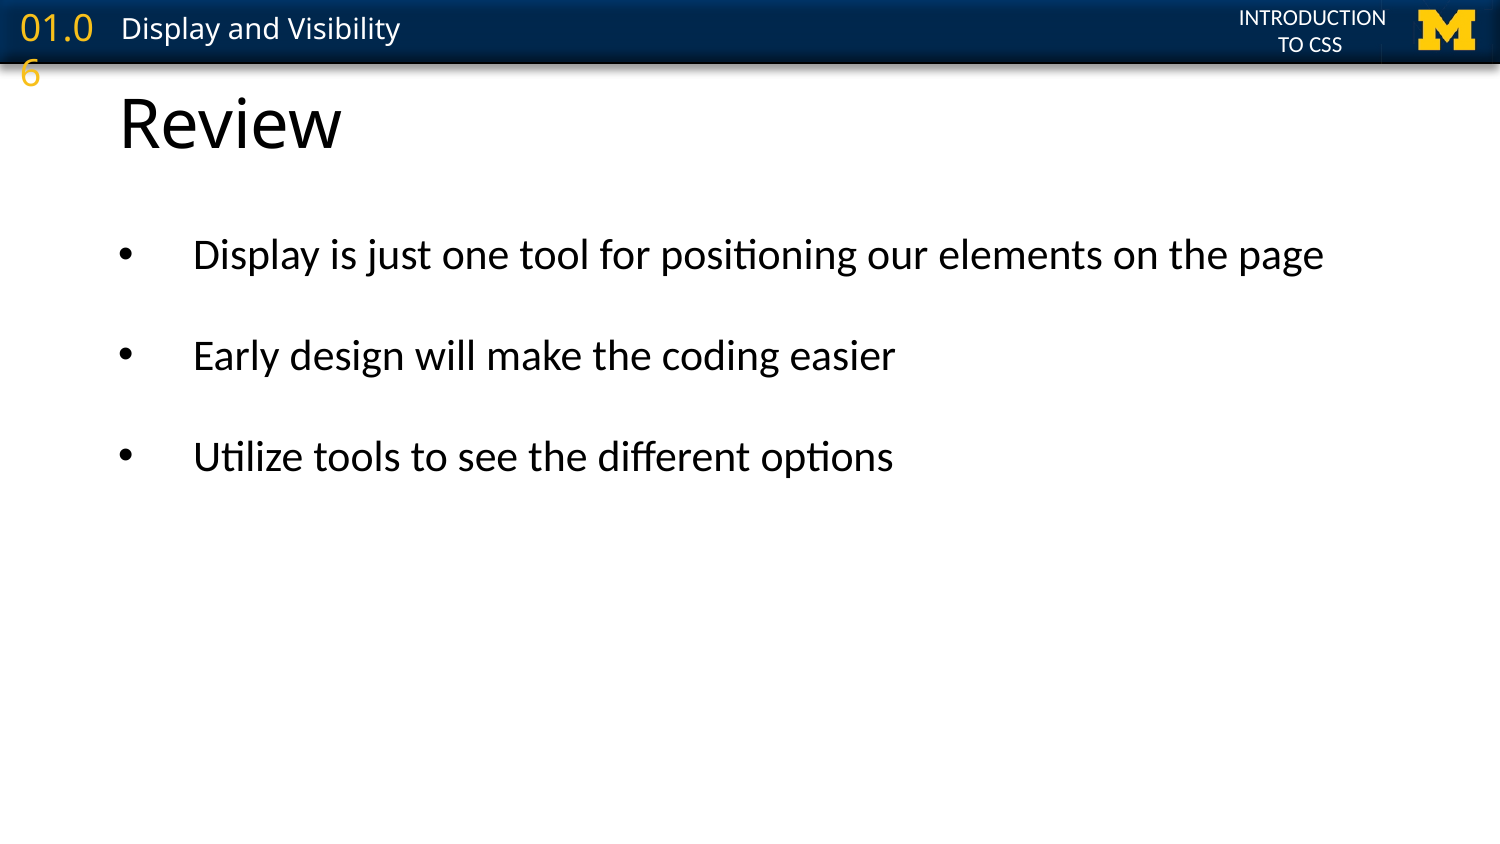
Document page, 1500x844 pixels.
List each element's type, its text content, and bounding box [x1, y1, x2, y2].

title Review [103, 44, 1397, 208]
picture [1291, 39, 1300, 44]
picture [168, 25, 177, 37]
picture [0, 0, 1500, 64]
list Display is just one tool for positioning our elements on the page Early design will make the coding easier Utilize tools to see the different options [103, 224, 1397, 760]
